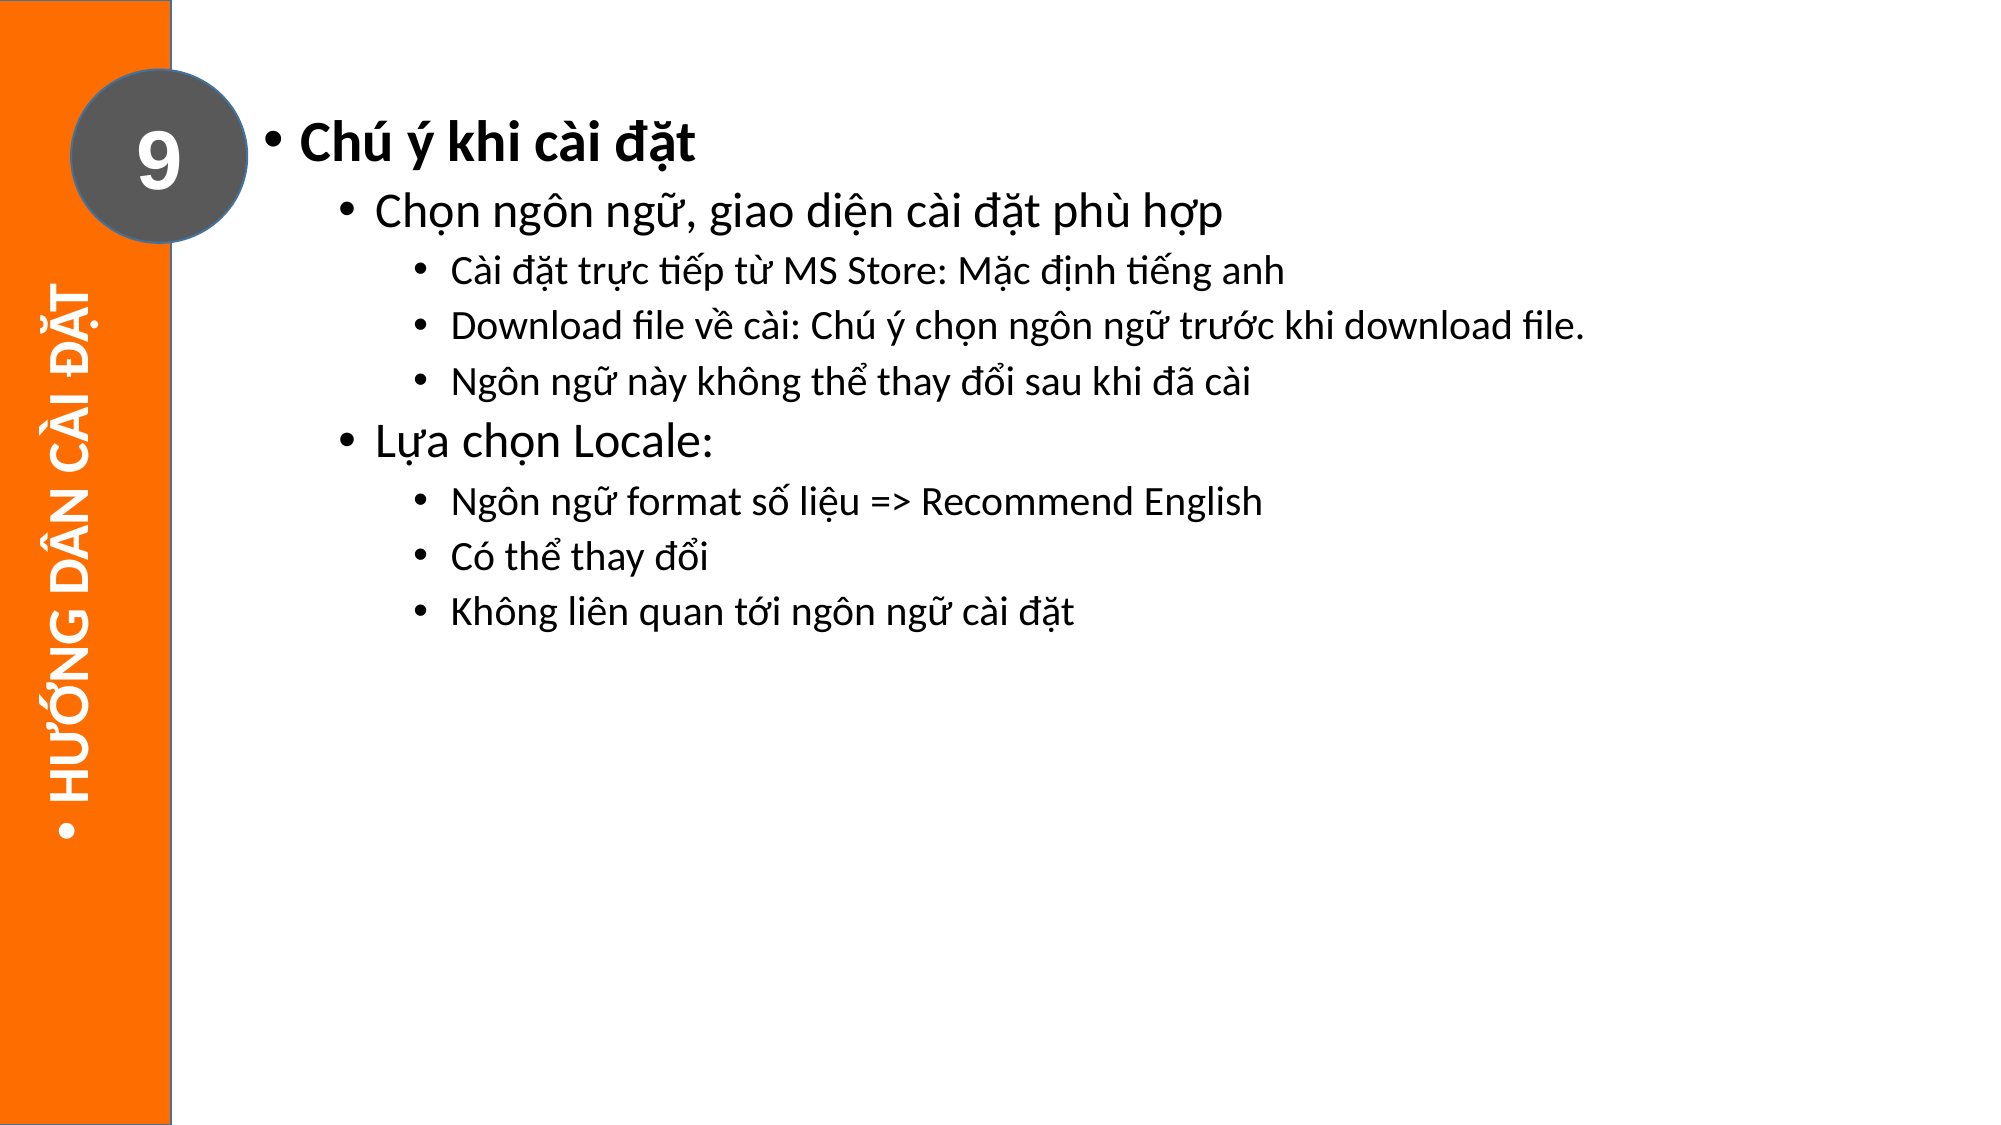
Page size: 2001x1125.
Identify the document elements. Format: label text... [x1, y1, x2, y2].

text_box Chú ý khi cài đặt Chọn ngôn ngữ, giao diện cài đặt phù hợp Cài đặt trực tiếp từ MS Store: Mặc định tiếng anh Download file về cài: Chú ý chọn ngôn ngữ trước khi download file. Ngôn ngữ này không thể thay đổi sau khi đã cài Lựa chọn Locale: Ngôn ngữ format số liệu => Recommend English Có thể thay đổi Không liên quan tới ngôn ngữ cài đặt [248, 103, 1917, 903]
text_box HƯỚNG DÂN CÀI ĐẶT [31, 221, 133, 904]
text_box [0, 0, 172, 1125]
text_box 9 [70, 68, 248, 244]
